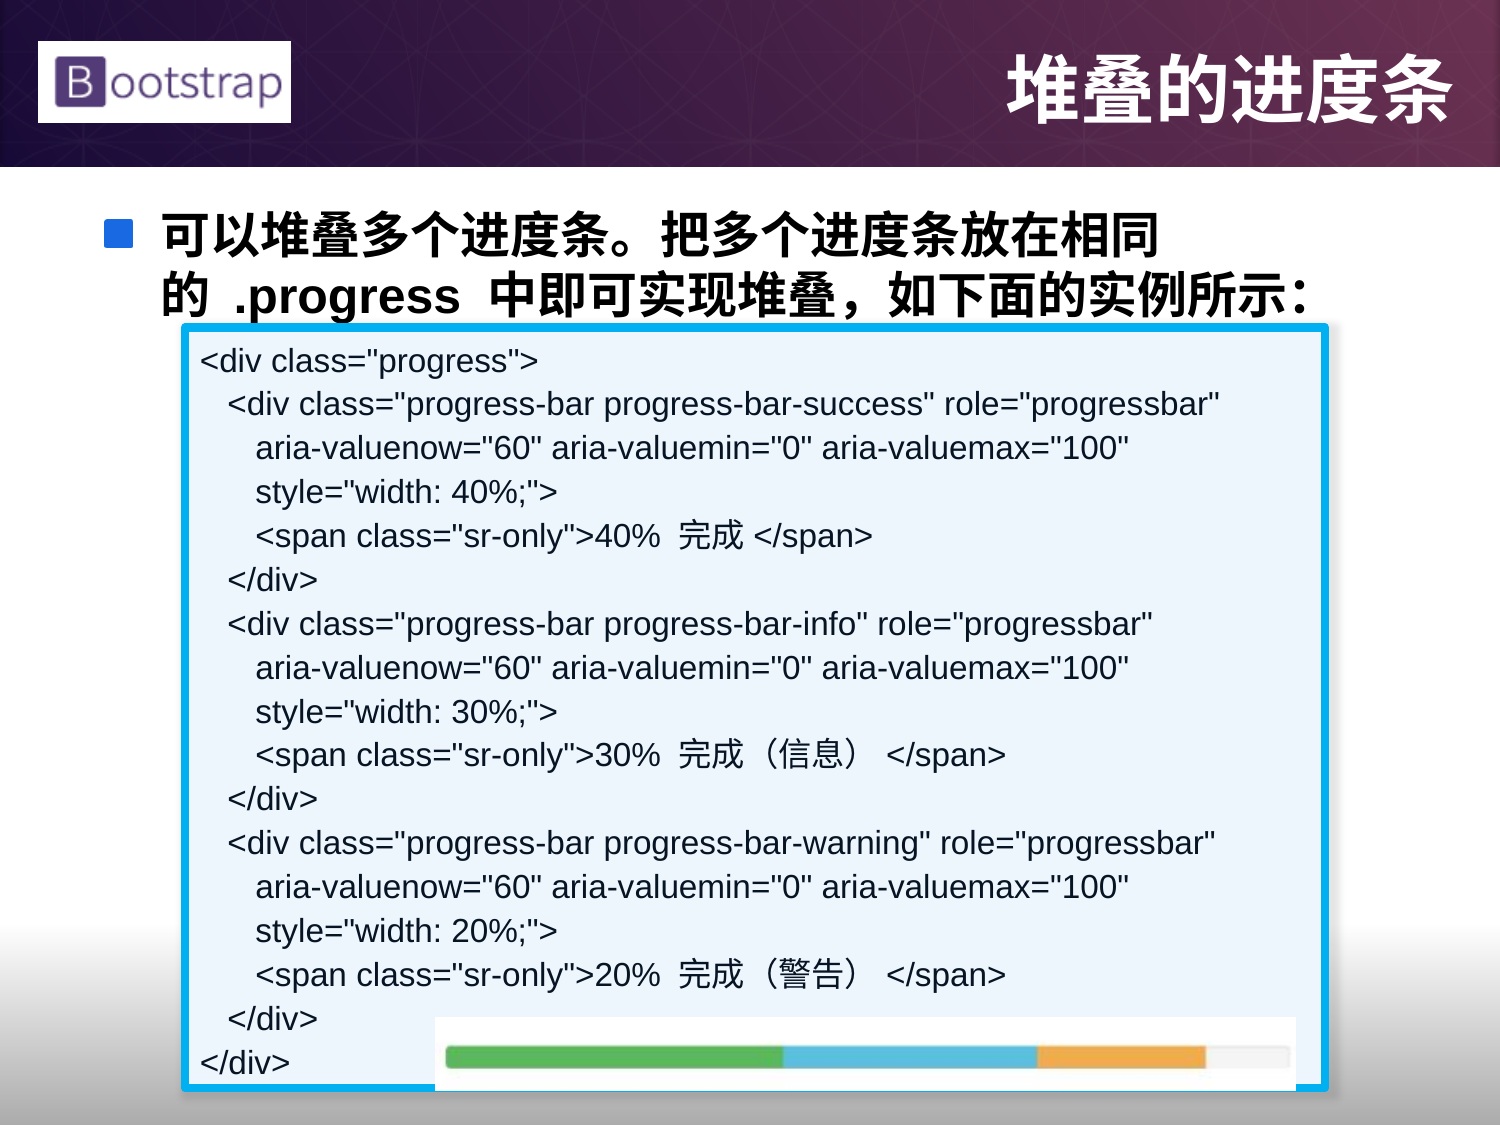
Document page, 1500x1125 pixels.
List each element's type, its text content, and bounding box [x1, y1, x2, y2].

picture [435, 1017, 1296, 1090]
title 堆叠的进度条 [120, 13, 1471, 162]
list 可以堆叠多个进度条。把多个进度条放在相同的 .progress 中即可实现堆叠，如下面的实例所示： [88, 195, 1422, 1019]
picture [0, 0, 1500, 167]
picture [104, 219, 133, 248]
text_box <div class="progress"> <div class="progress-bar progress-bar-success" role="progressbar" aria-valuenow="60" aria-valuemin="0" aria-valuemax="100" style="width: 40%;"> <span class="sr-only">40% 完成</span> </div> <div class="progress-bar progress-bar-info" role="progressbar" aria-valuenow="60" aria-valuemin="0" aria-valuemax="100" style="width: 30%;"> <span class="sr-only">30% 完成（信息）</span> </div> <div class="progress-bar progress-bar-warning" role="progressbar" aria-valuenow="60" aria-valuemin="0" aria-valuemax="100" style="width: 20%;"> <span class="sr-only">20% 完成（警告）</span> </div> </div> [185, 327, 1325, 1089]
